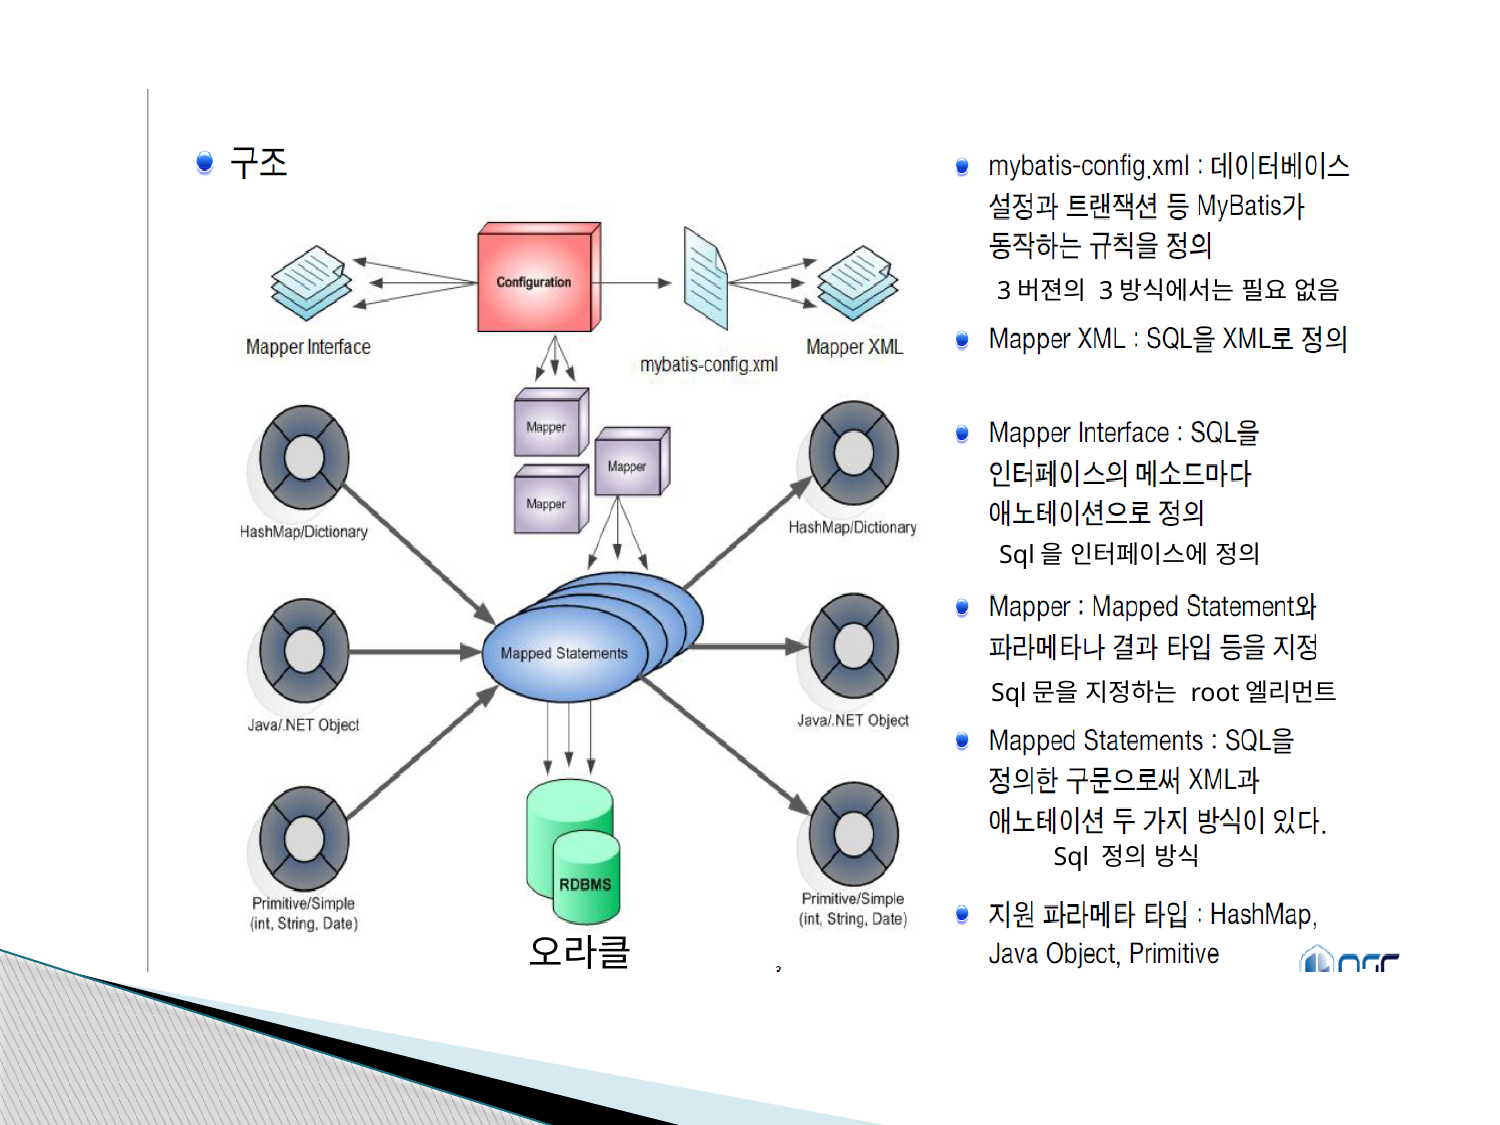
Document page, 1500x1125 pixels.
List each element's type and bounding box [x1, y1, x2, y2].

picture [147, 89, 1400, 973]
text_box [781, 237, 1352, 403]
